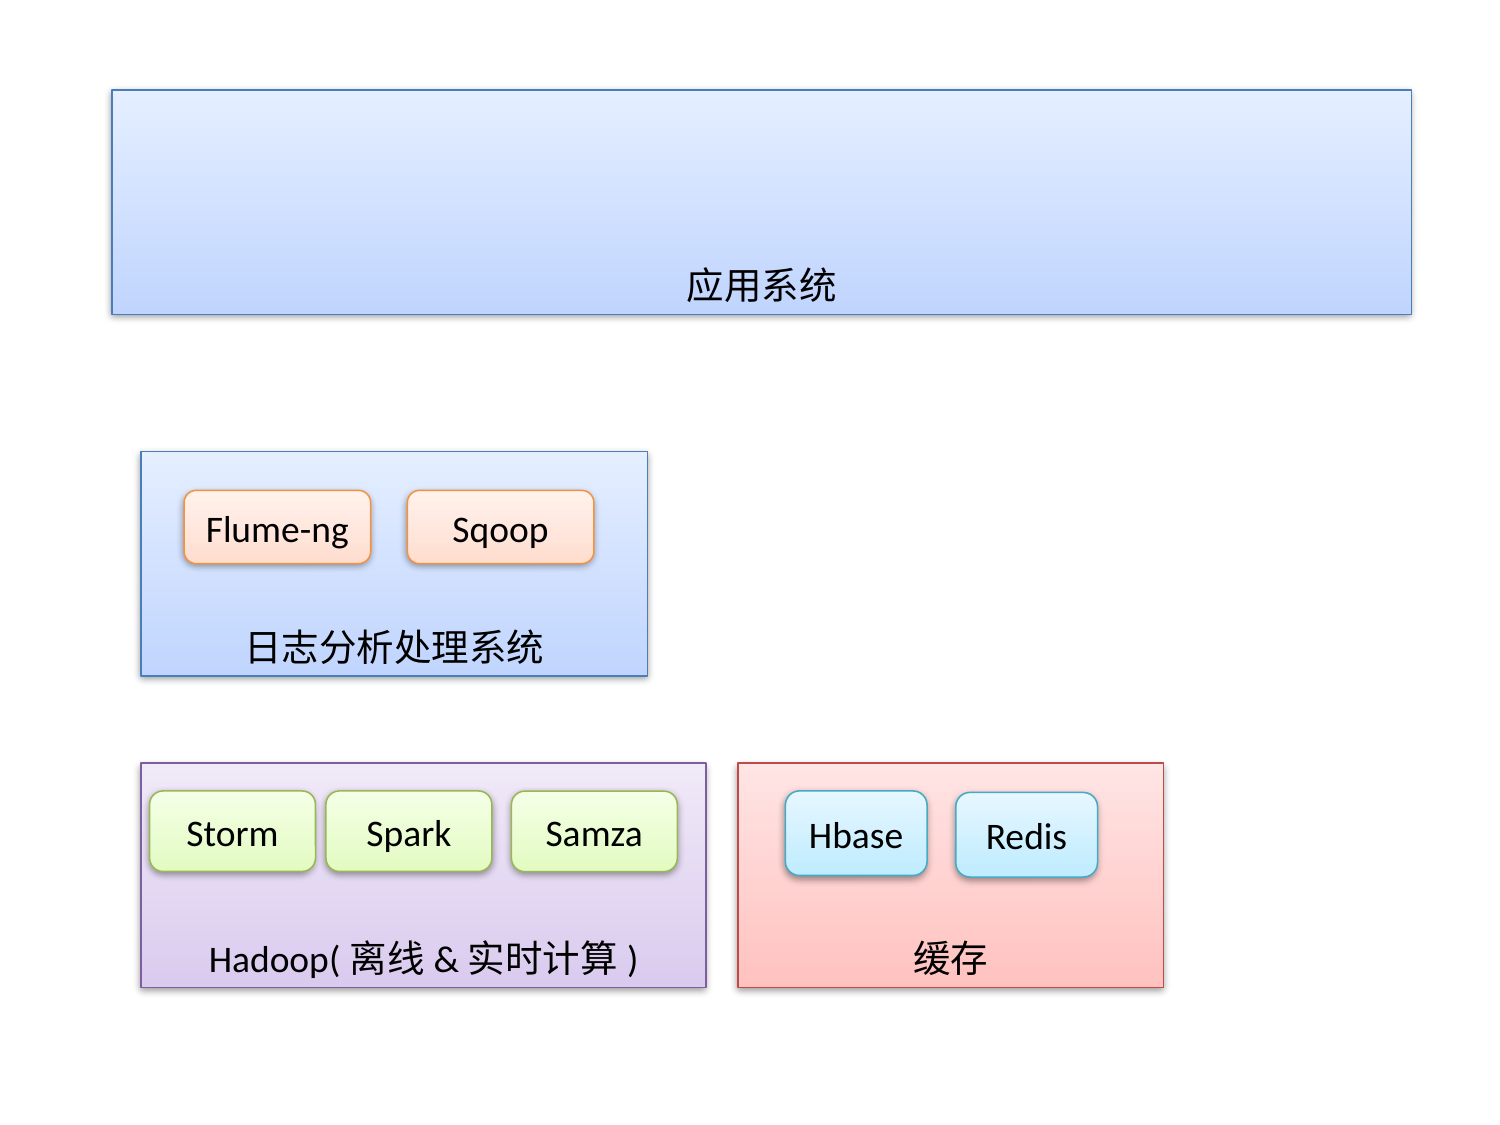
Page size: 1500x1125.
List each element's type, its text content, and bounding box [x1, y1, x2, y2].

text_box Redis [954, 791, 1099, 878]
text_box Hbase [784, 790, 928, 877]
text_box 日志分析处理系统 [140, 451, 648, 677]
text_box 应用系统 [111, 89, 1412, 315]
text_box 缓存 [737, 762, 1164, 988]
text_box Hadoop(离线&实时计算) [140, 762, 707, 988]
text_box Samza [510, 790, 679, 873]
text_box Sqoop [406, 489, 595, 565]
text_box Flume-ng [183, 489, 372, 565]
text_box Spark [325, 790, 493, 873]
text_box Storm [148, 790, 317, 873]
